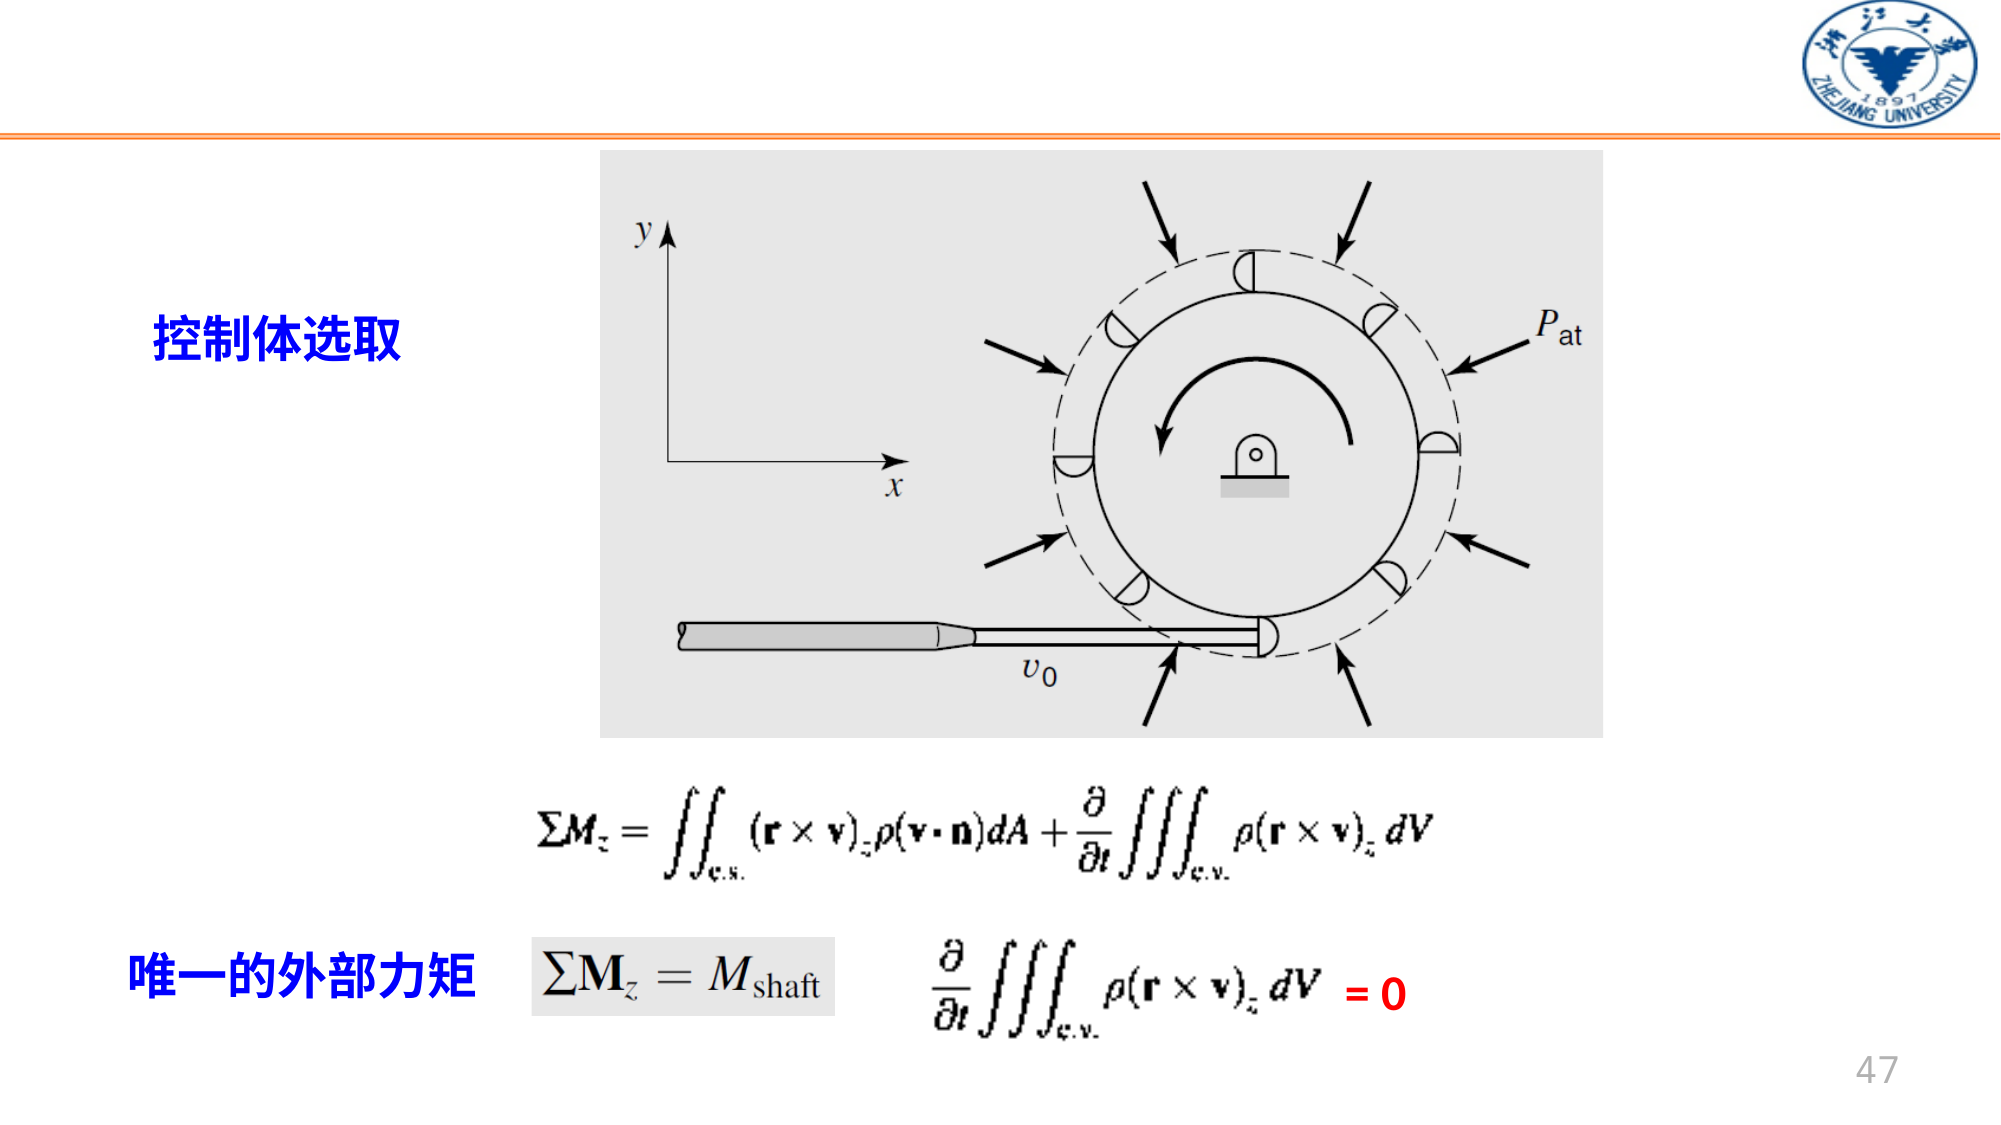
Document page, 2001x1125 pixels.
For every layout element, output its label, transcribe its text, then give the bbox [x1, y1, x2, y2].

text_box = 0 [1330, 952, 1422, 1028]
picture [0, 0, 2001, 1125]
text_box 控制体选取 [137, 299, 425, 375]
slide_number 47 [1440, 1046, 1900, 1092]
text_box 唯一的外部力矩 [112, 937, 500, 1013]
